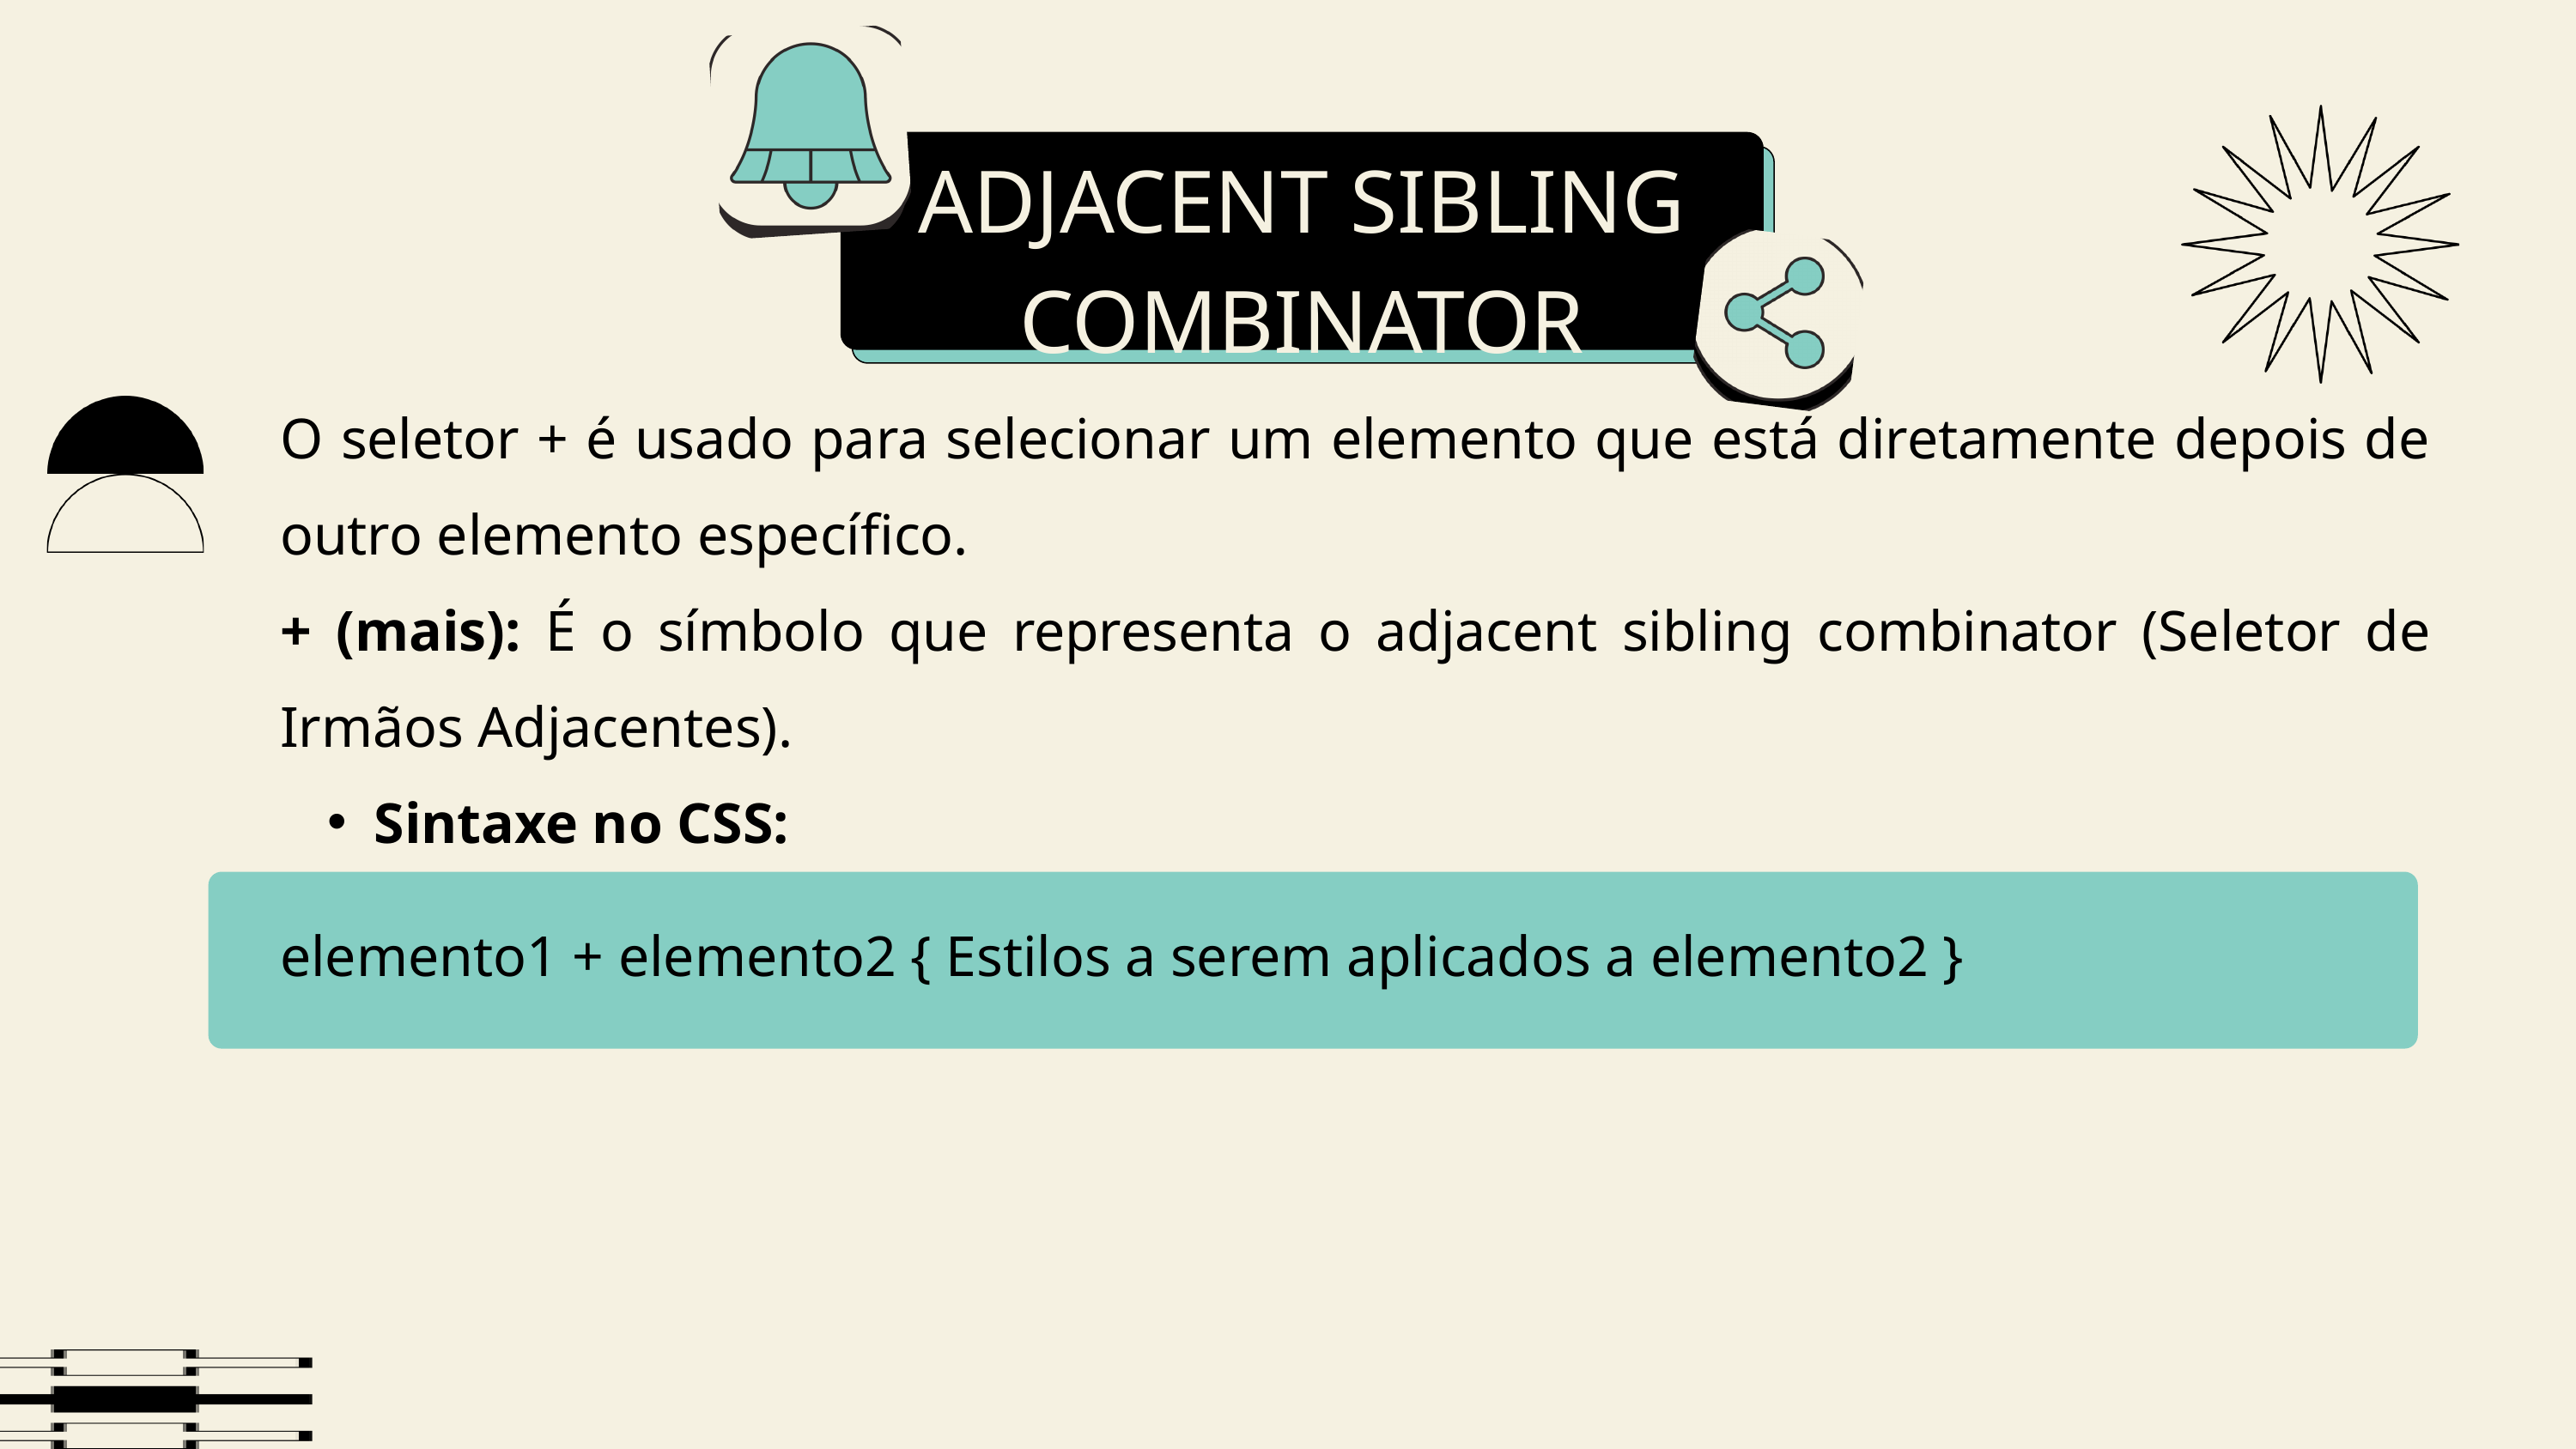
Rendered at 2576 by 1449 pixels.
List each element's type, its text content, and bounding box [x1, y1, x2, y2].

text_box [841, 132, 1764, 350]
text_box O seletor + é usado para selecionar um elemento que está diretamente depois de outro elemento específico. + (mais): É o símbolo que representa o adjacent sibling combinator (Seletor de Irmãos Adjacentes). Sintaxe no CSS: elemento1 + elemento2 { Estilos a serem aplicados a elemento2 } [280, 373, 2432, 1122]
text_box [852, 146, 1775, 364]
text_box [208, 871, 2419, 1049]
text_box [2180, 105, 2460, 384]
text_box [1688, 233, 1868, 416]
text_box [0, 1349, 313, 1449]
text_box ADJACENT SIBLING COMBINATOR [817, 130, 1786, 371]
text_box [46, 396, 204, 553]
text_box [708, 23, 908, 240]
